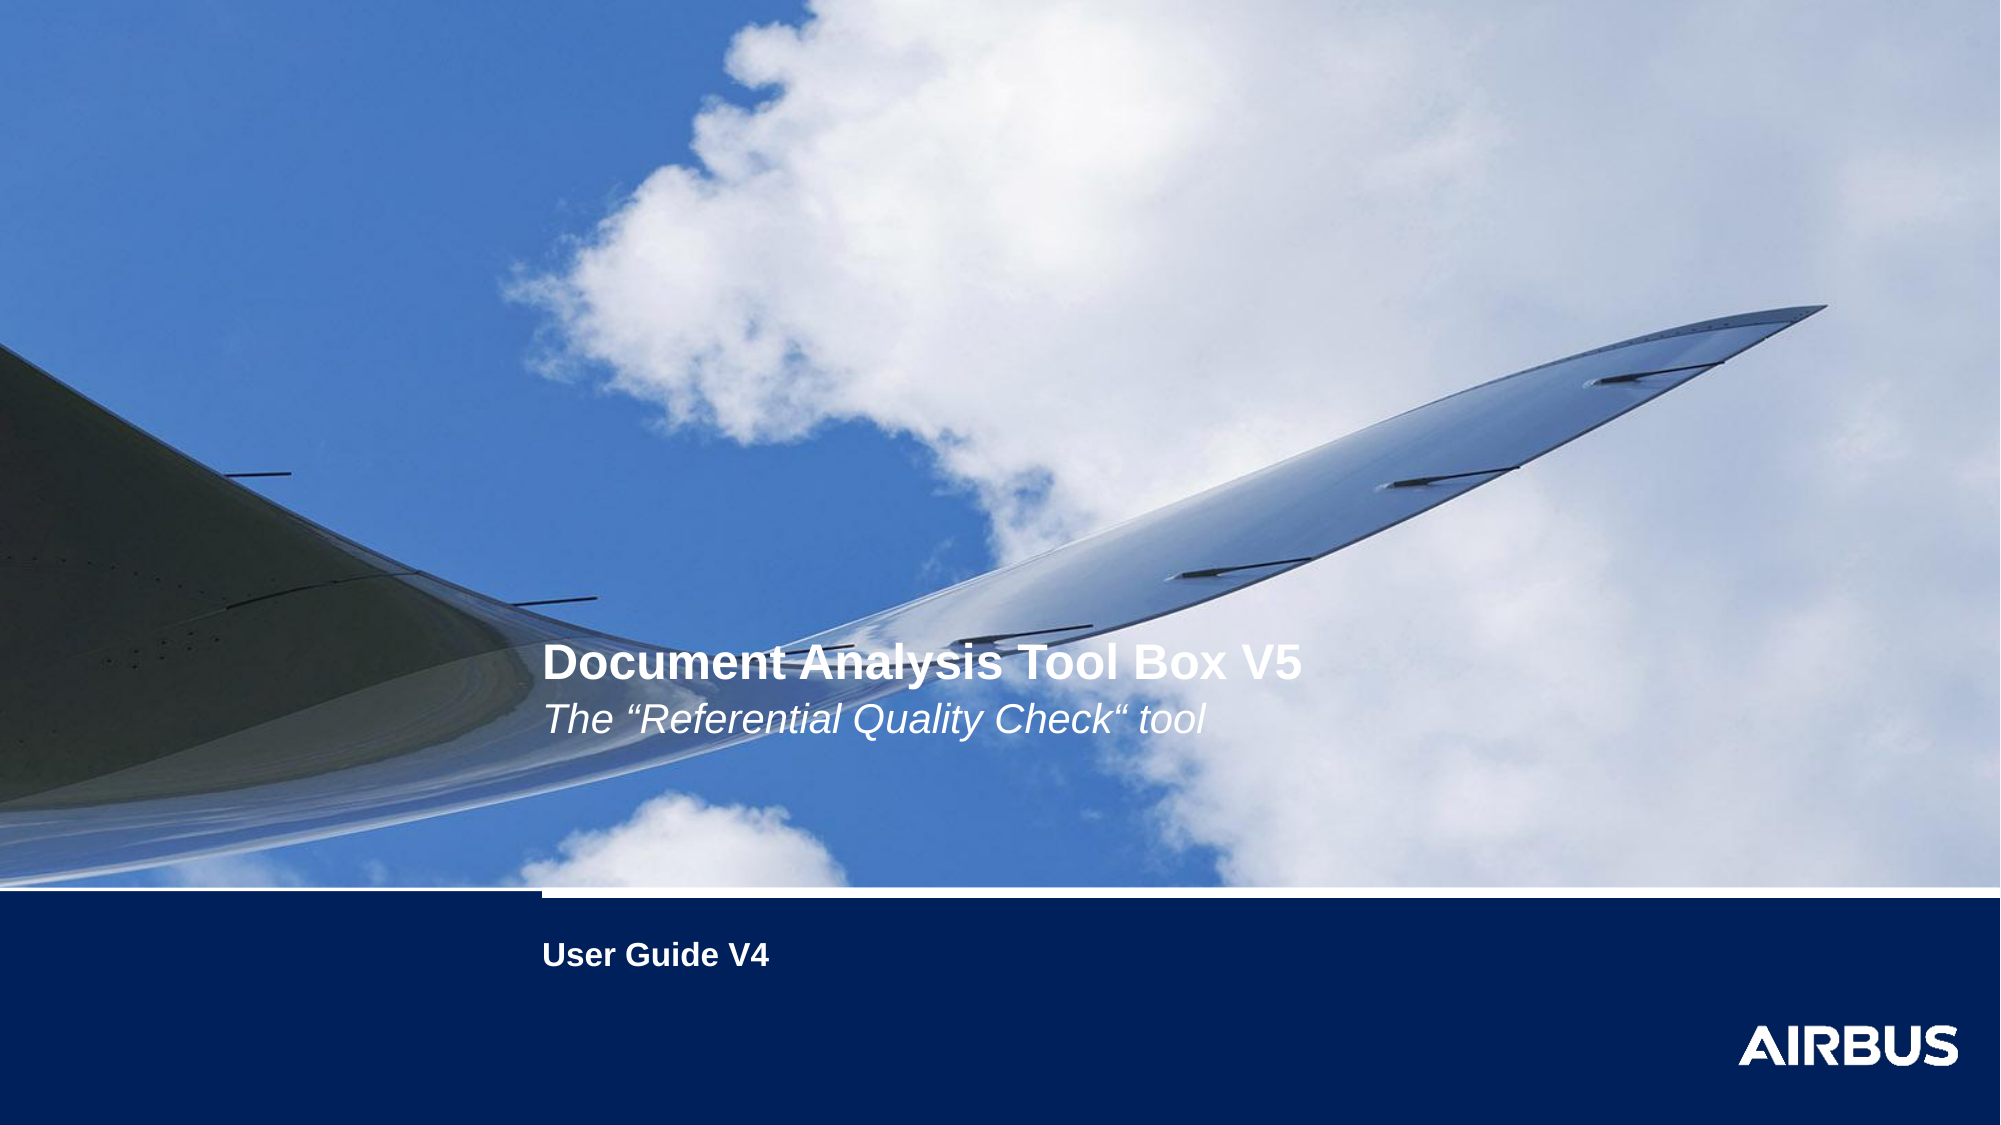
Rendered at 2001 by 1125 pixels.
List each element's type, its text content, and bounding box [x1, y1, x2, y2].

list User Guide V4 [542, 927, 1532, 1105]
picture [0, 0, 2001, 1125]
title Document Analysis Tool Box V5 The “Referential Quality Check“ tool [542, 267, 1532, 742]
picture [1732, 1011, 1969, 1071]
